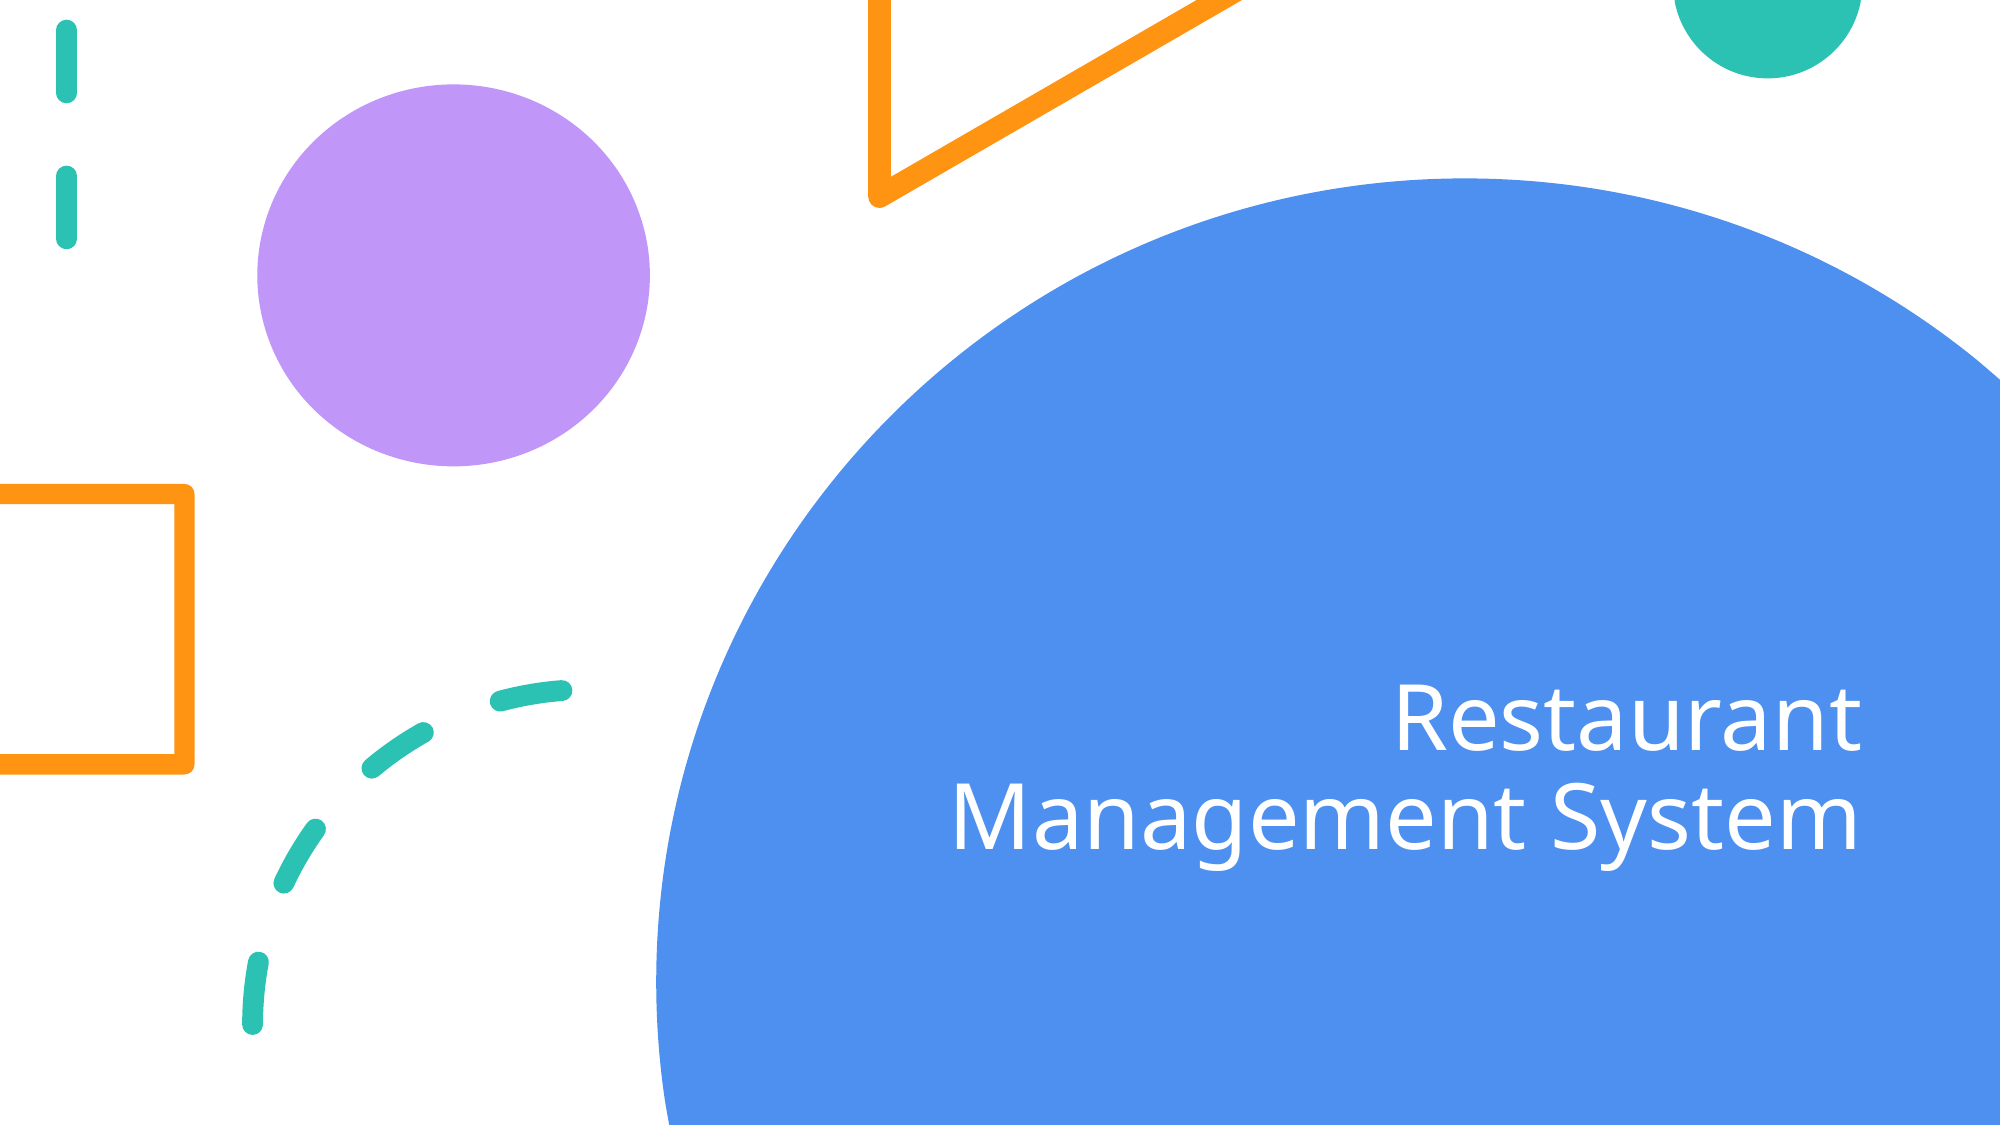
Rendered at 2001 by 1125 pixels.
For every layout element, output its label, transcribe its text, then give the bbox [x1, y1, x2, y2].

title Restaurant Management System [850, 483, 1878, 877]
